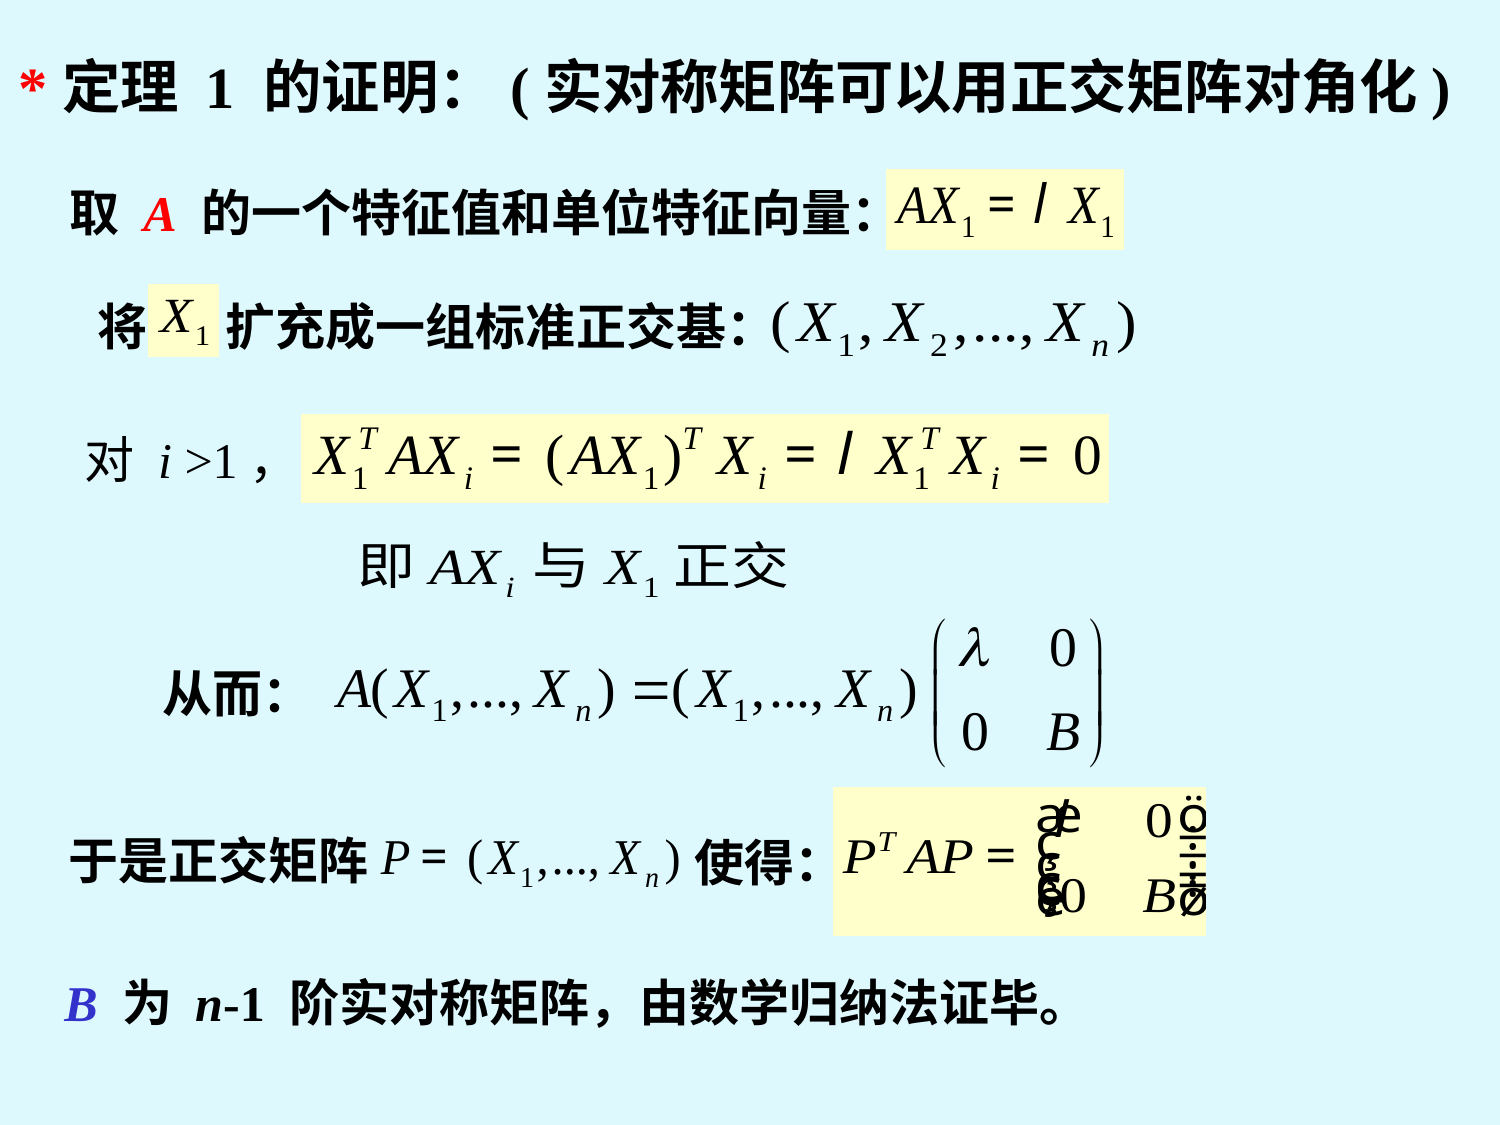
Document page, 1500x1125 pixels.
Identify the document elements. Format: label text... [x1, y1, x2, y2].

text_box 从而： [147, 655, 324, 731]
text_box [886, 169, 1125, 251]
text_box 取 A 的一个特征值和单位特征向量： [55, 174, 886, 250]
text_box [761, 283, 1146, 370]
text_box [147, 283, 219, 358]
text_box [324, 609, 1120, 778]
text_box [371, 824, 691, 900]
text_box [301, 413, 1110, 504]
text_box *定理 1 的证明：(实对称矩阵可以用正交矩阵对角化) [4, 42, 1467, 128]
text_box B 为 n-1 阶实对称矩阵，由数学归纳法证毕。 [49, 964, 1105, 1039]
text_box 将 扩充成一组标准正交基： [82, 288, 761, 363]
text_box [832, 786, 1206, 937]
text_box 对 i >1， [70, 420, 301, 496]
text_box 于是正交矩阵 [53, 822, 384, 898]
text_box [354, 533, 799, 610]
text_box 使得： [691, 824, 832, 899]
